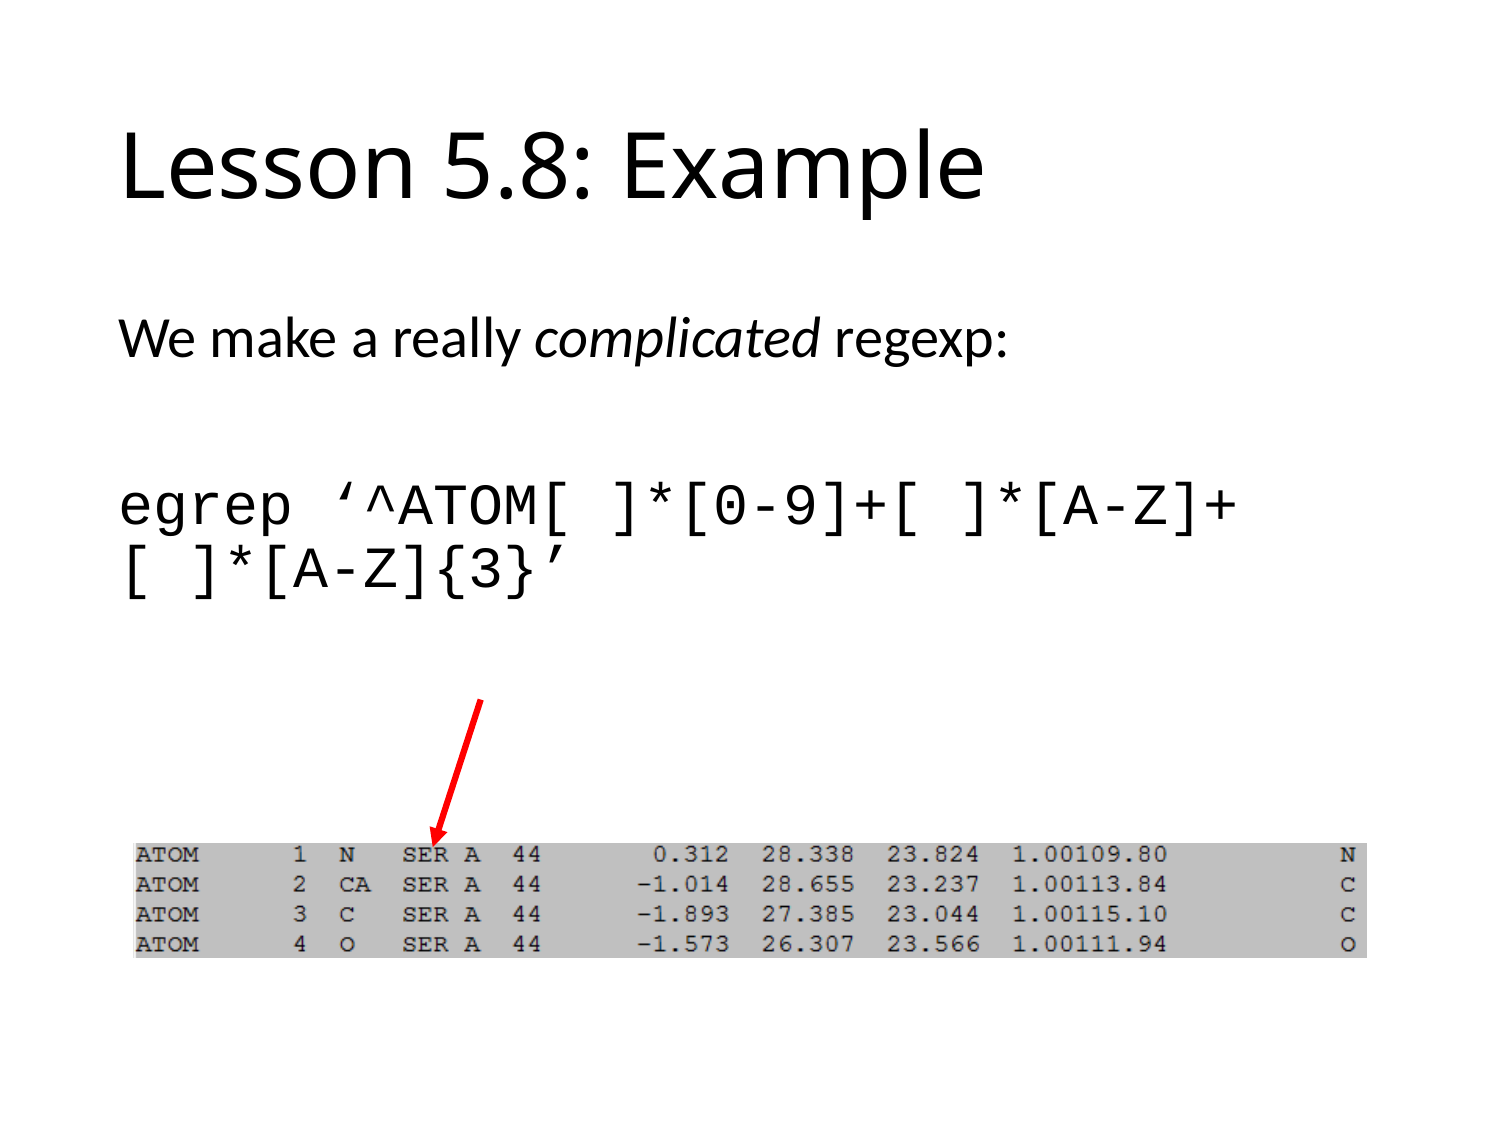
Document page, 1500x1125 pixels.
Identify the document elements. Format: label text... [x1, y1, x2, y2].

list We make a really complicated regexp: egrep ‘^ATOM[ ]*[0-9]+[ ]*[A-Z]+[ ]*[A-Z]{3}’ [103, 299, 1397, 1014]
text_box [432, 699, 481, 848]
title Lesson 5.8: Example [103, 59, 1397, 278]
picture [133, 843, 1367, 958]
